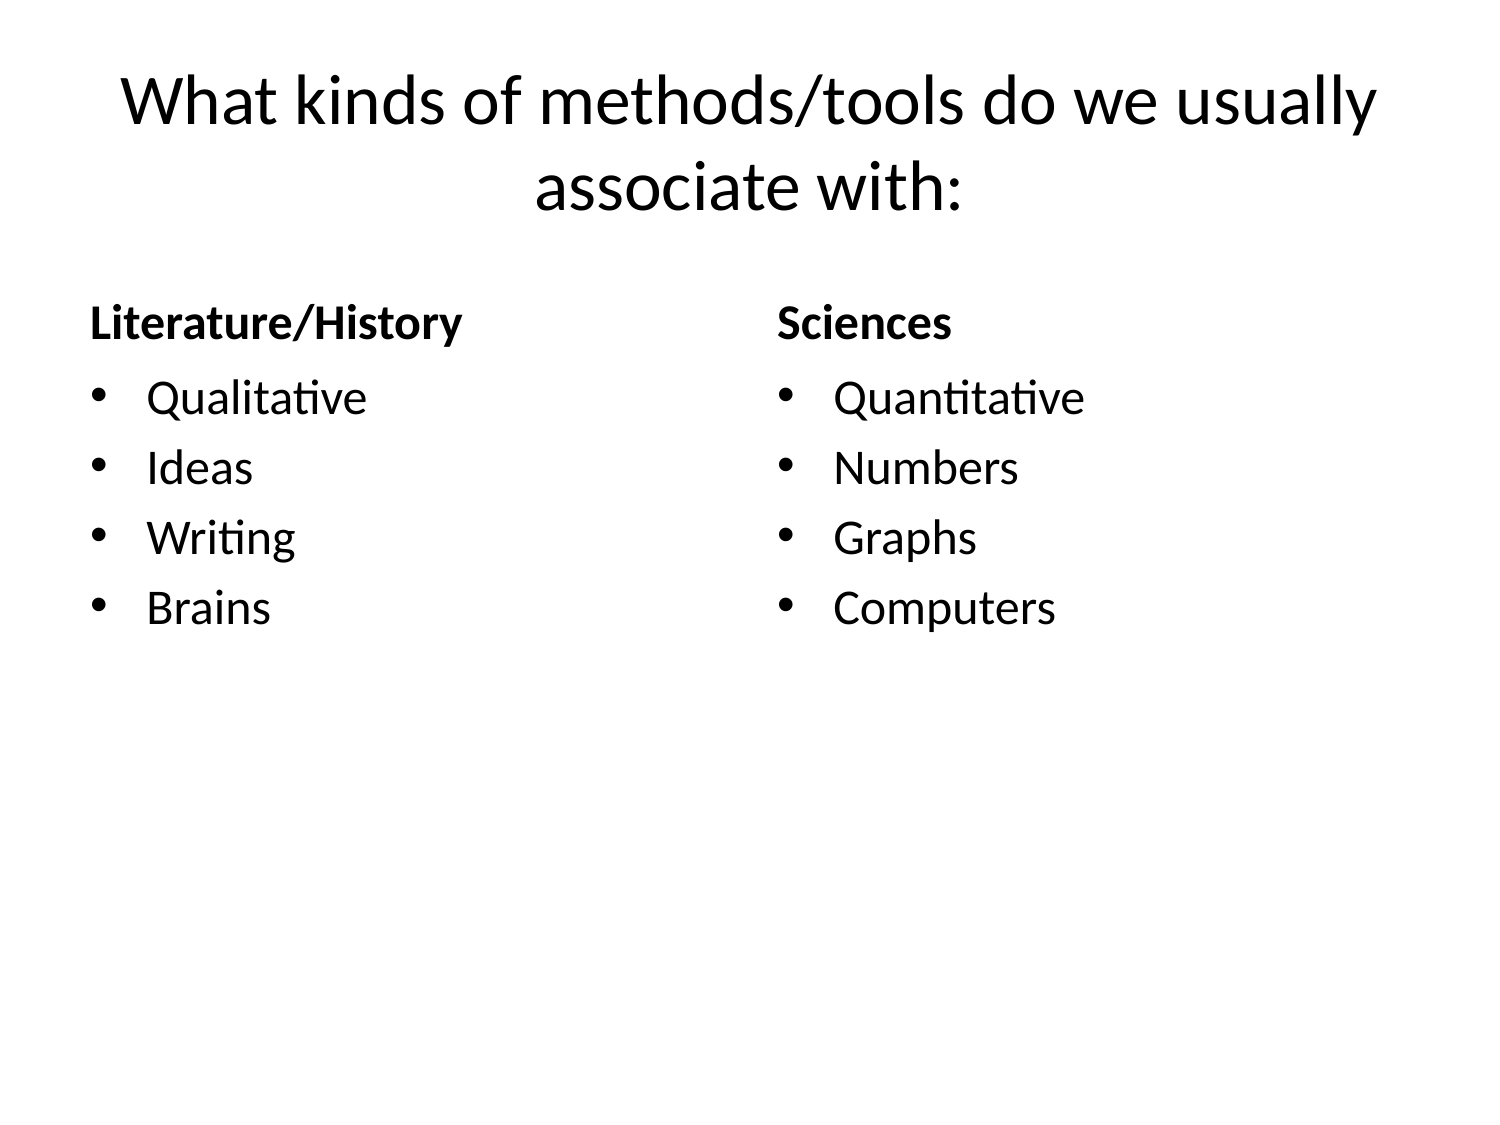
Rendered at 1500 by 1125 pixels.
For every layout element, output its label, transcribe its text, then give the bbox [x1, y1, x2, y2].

title What kinds of methods/tools do we usually associate with: [75, 45, 1425, 233]
list Sciences [761, 251, 1425, 356]
list Literature/History [75, 251, 738, 356]
list Quantitative Numbers Graphs Computers [761, 356, 1425, 1005]
list Qualitative Ideas Writing Brains [75, 356, 738, 1005]
